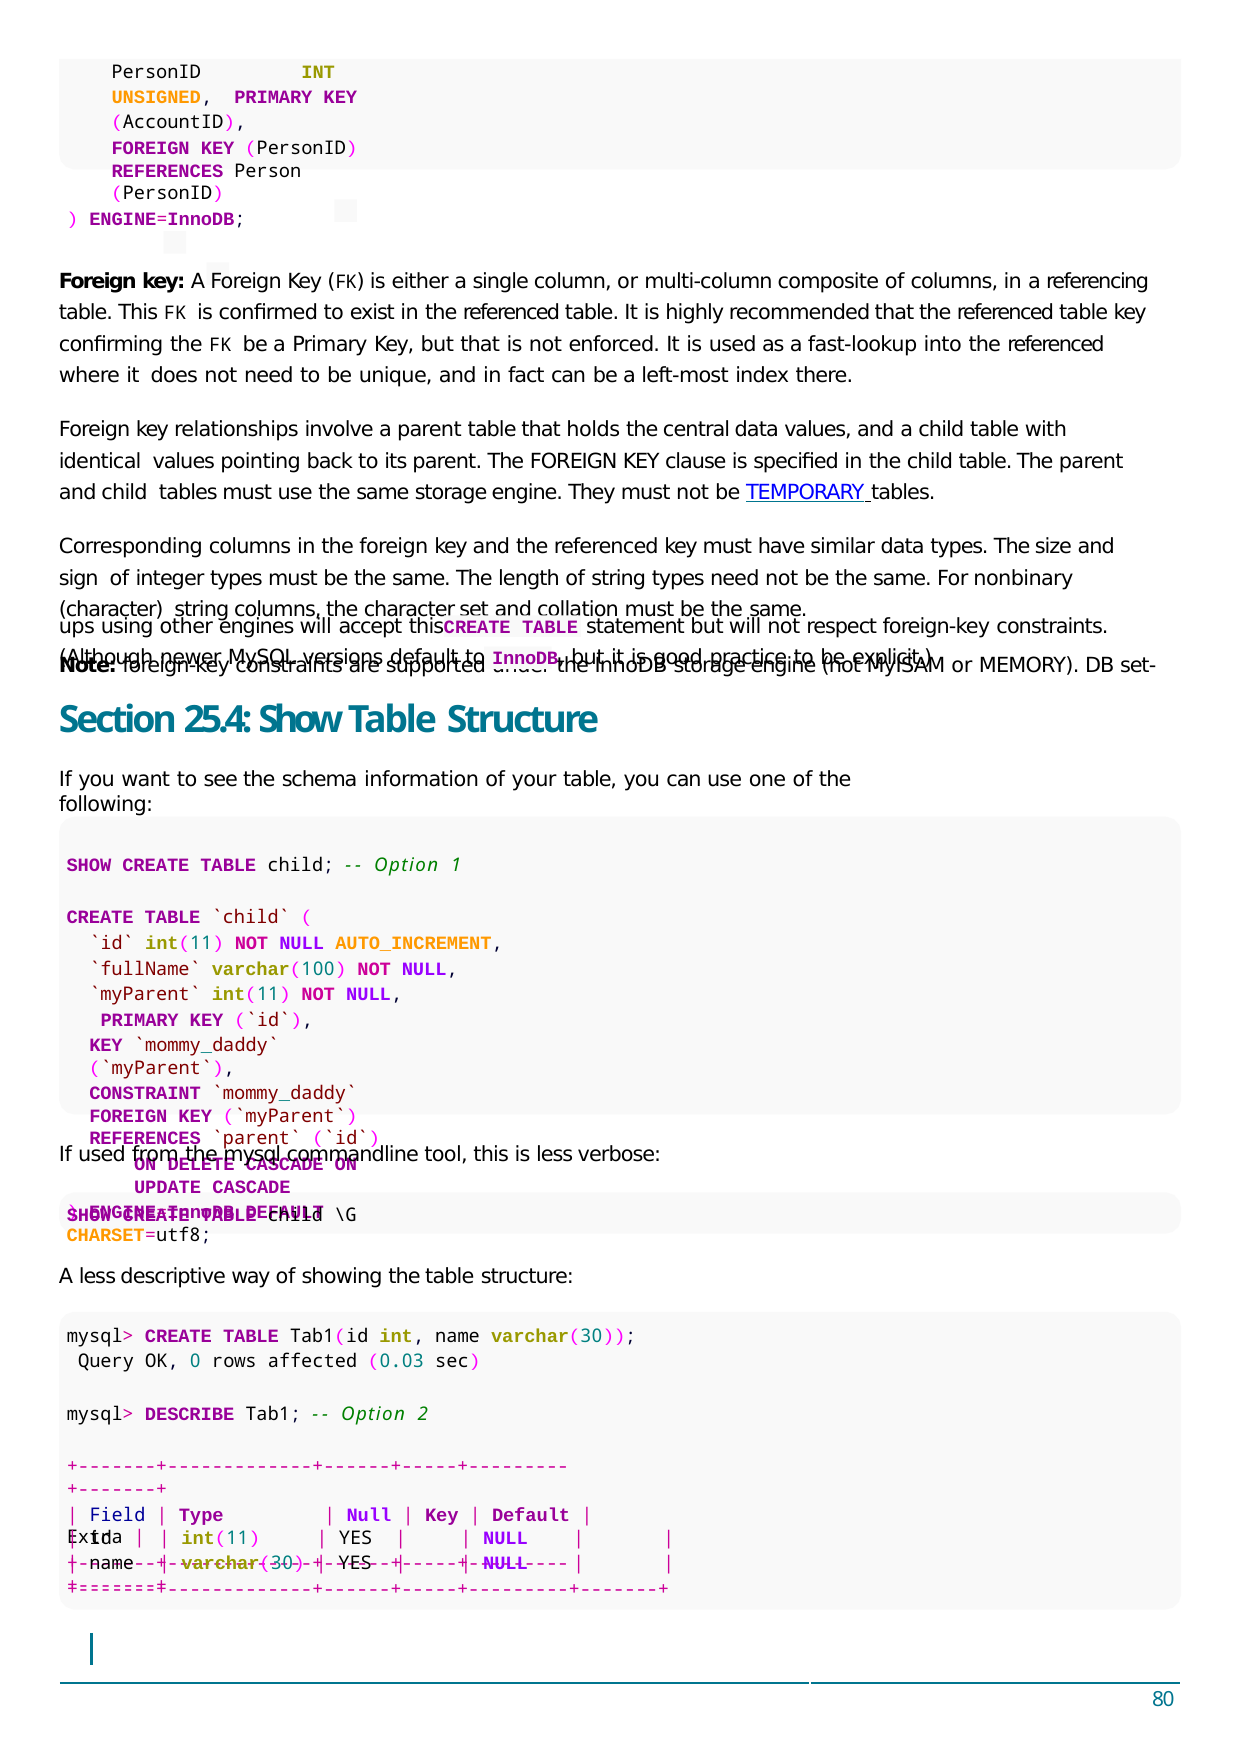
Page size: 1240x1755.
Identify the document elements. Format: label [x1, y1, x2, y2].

slide_number [1141, 1683, 1181, 1755]
text_box [56, 54, 1182, 1610]
